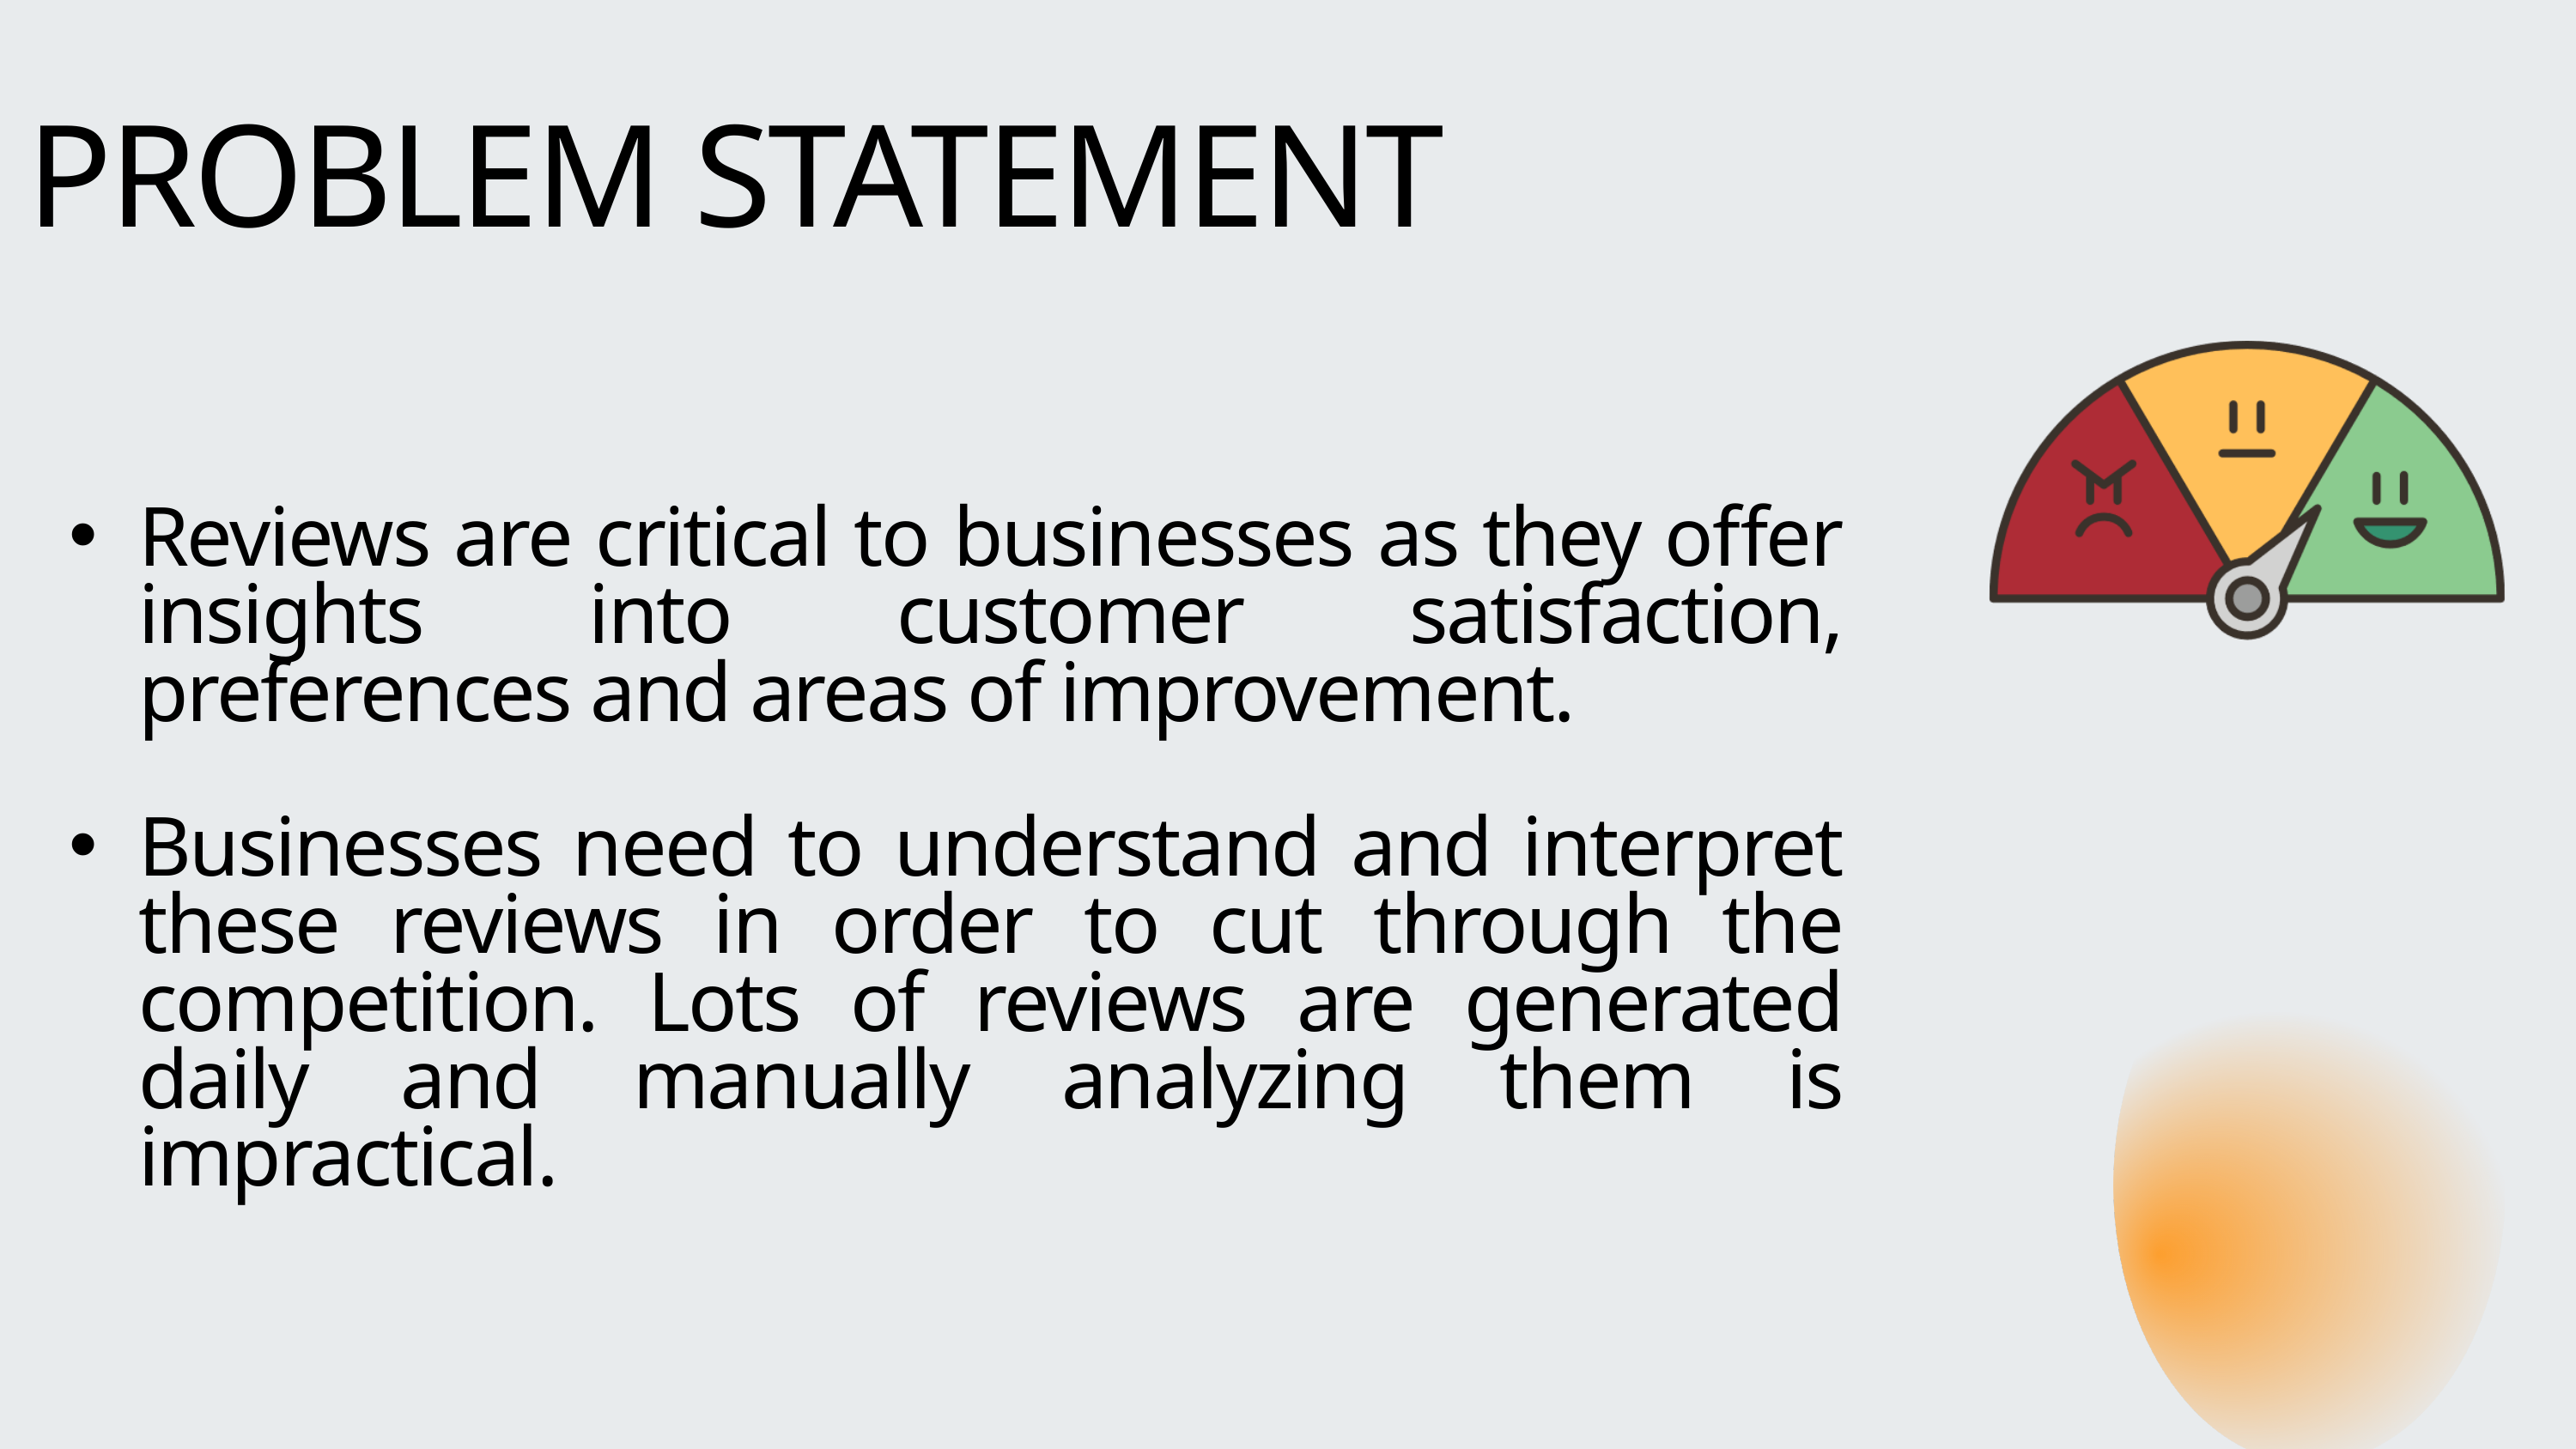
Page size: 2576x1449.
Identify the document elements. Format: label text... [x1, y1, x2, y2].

text_box [1989, 341, 2506, 640]
text_box Reviews are critical to businesses as they offer insights into customer satisfaction, preferences and areas of improvement. Businesses need to understand and interpret these reviews in order to cut through the competition. Lots of reviews are generated daily and manually analyzing them is impractical. [0, 505, 1843, 1203]
text_box [2113, 906, 2506, 1449]
text_box PROBLEM STATEMENT [27, 120, 2113, 390]
